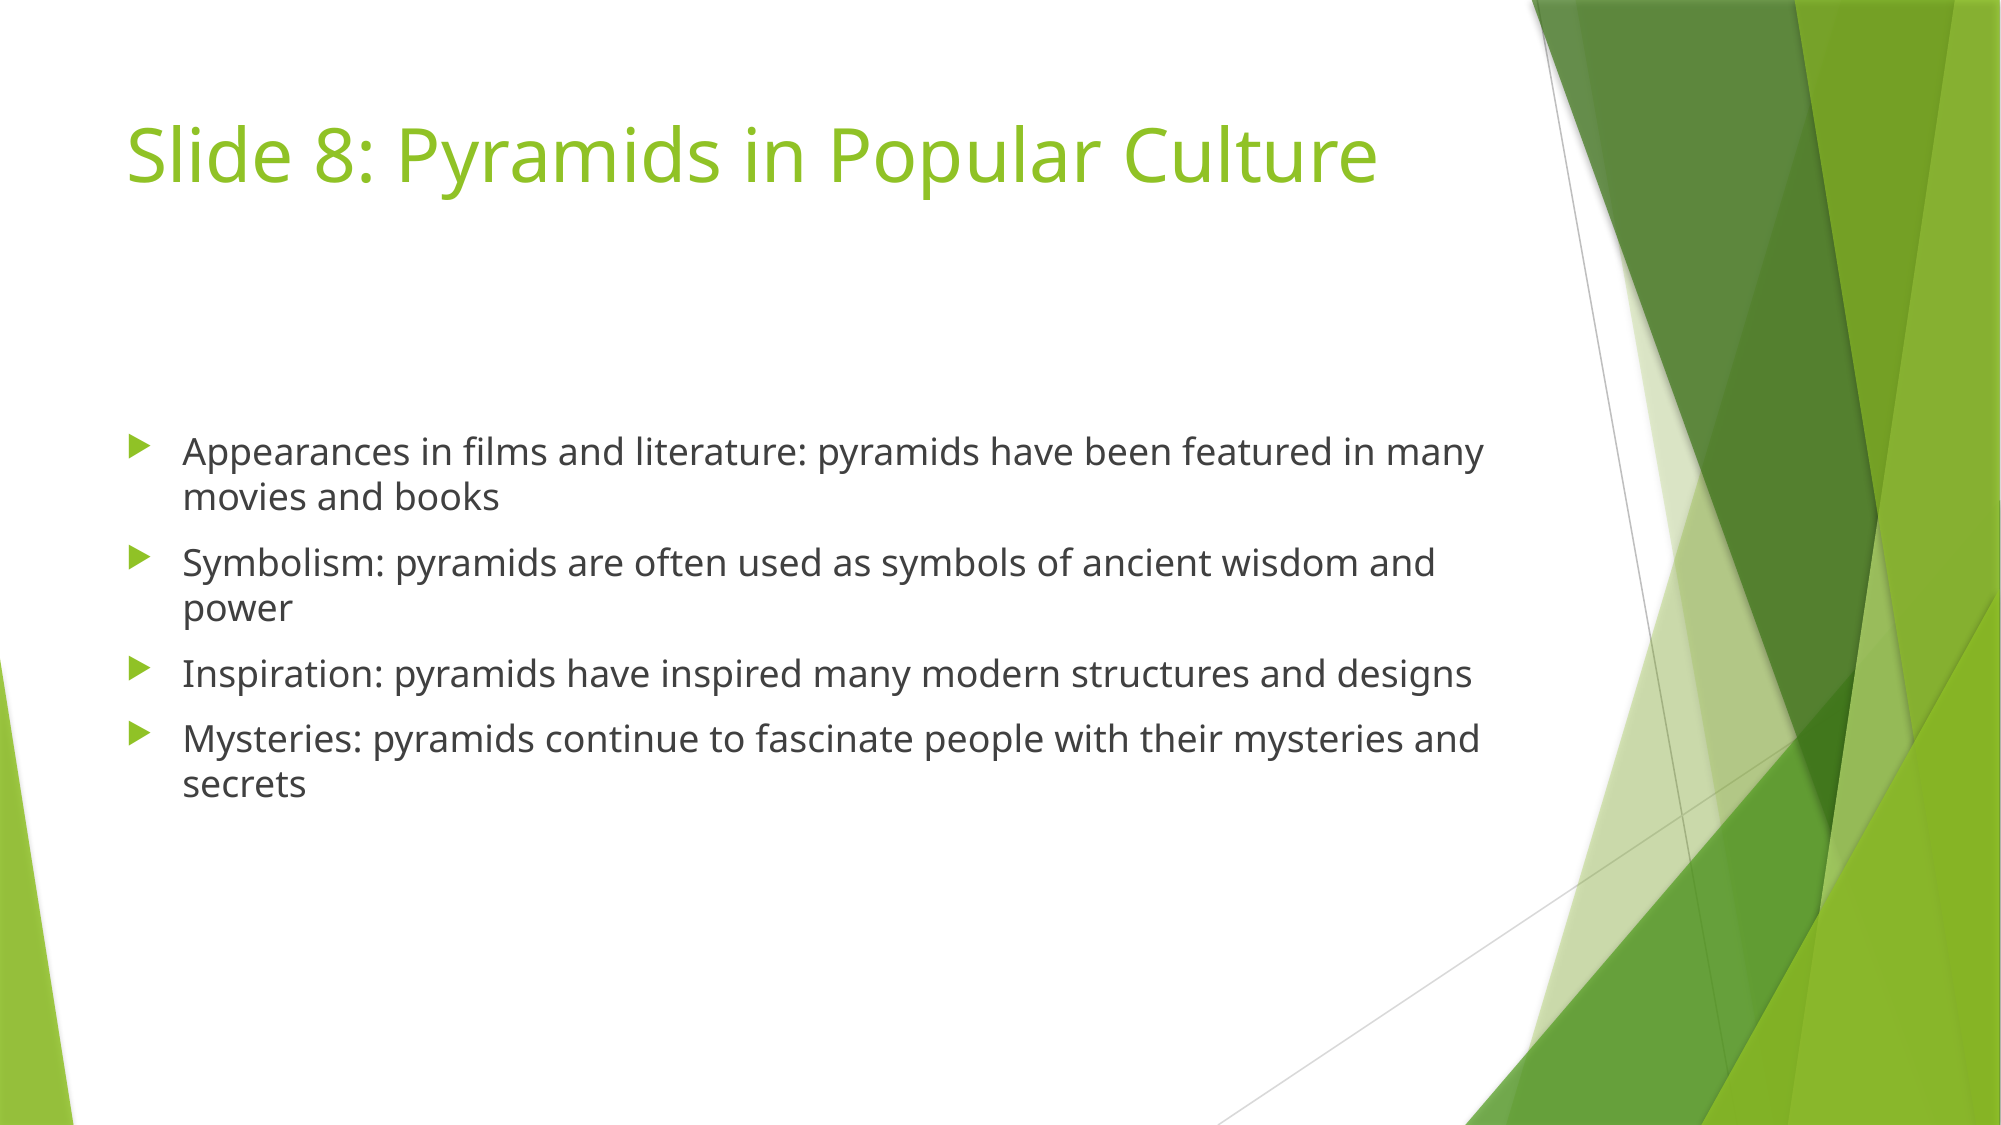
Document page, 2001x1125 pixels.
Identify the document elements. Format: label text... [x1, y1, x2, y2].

list Appearances in films and literature: pyramids have been featured in many movies and books Symbolism: pyramids are often used as symbols of ancient wisdom and power Inspiration: pyramids have inspired many modern structures and designs Mysteries: pyramids continue to fascinate people with their mysteries and secrets [111, 354, 1522, 992]
title Slide 8: Pyramids in Popular Culture [111, 99, 1522, 317]
